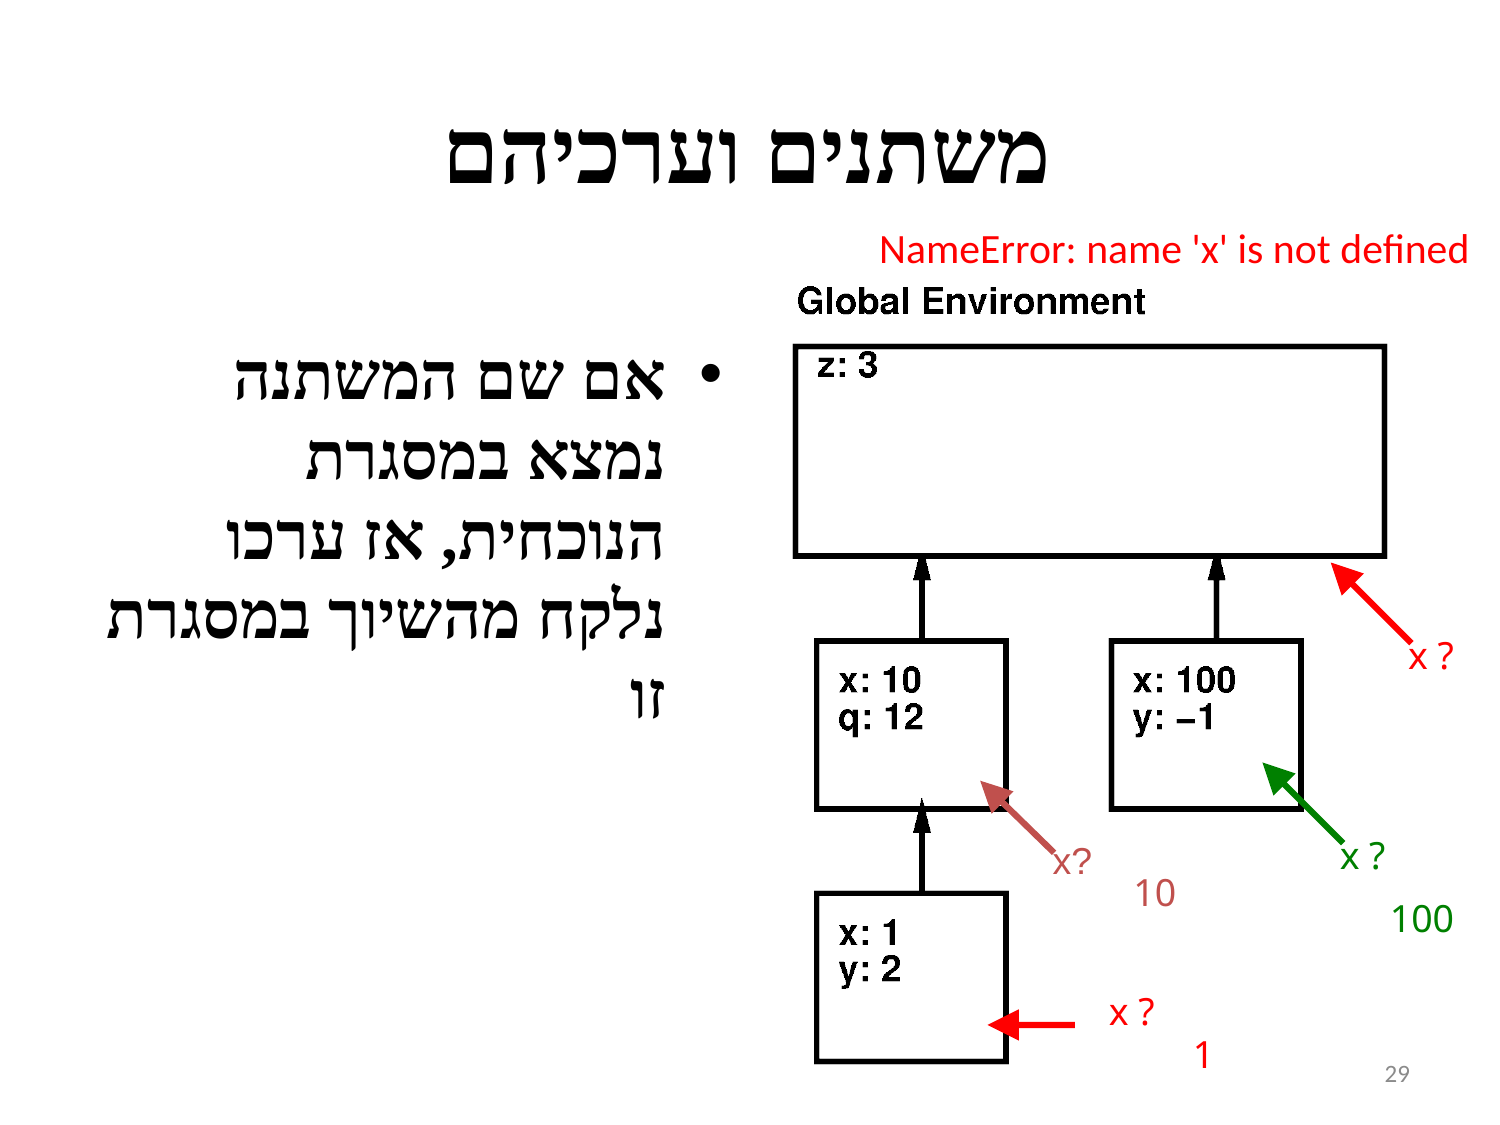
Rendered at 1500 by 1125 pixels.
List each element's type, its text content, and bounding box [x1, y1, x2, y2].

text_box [1262, 762, 1422, 901]
slide_number 29 [1074, 1042, 1425, 1103]
list אם שם המשתנה נמצא במסגרת הנוכחית, אז ערכו נלקח מהשיוך במסגרת זו [68, 324, 738, 1063]
title משתנים וערכיהם [109, 52, 1385, 241]
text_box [1330, 562, 1490, 686]
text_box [987, 980, 1180, 1056]
text_box 100 [1416, 887, 1500, 948]
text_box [979, 780, 1152, 905]
picture [787, 274, 1413, 1080]
text_box NameError: name 'x' is not defined [864, 214, 1485, 280]
